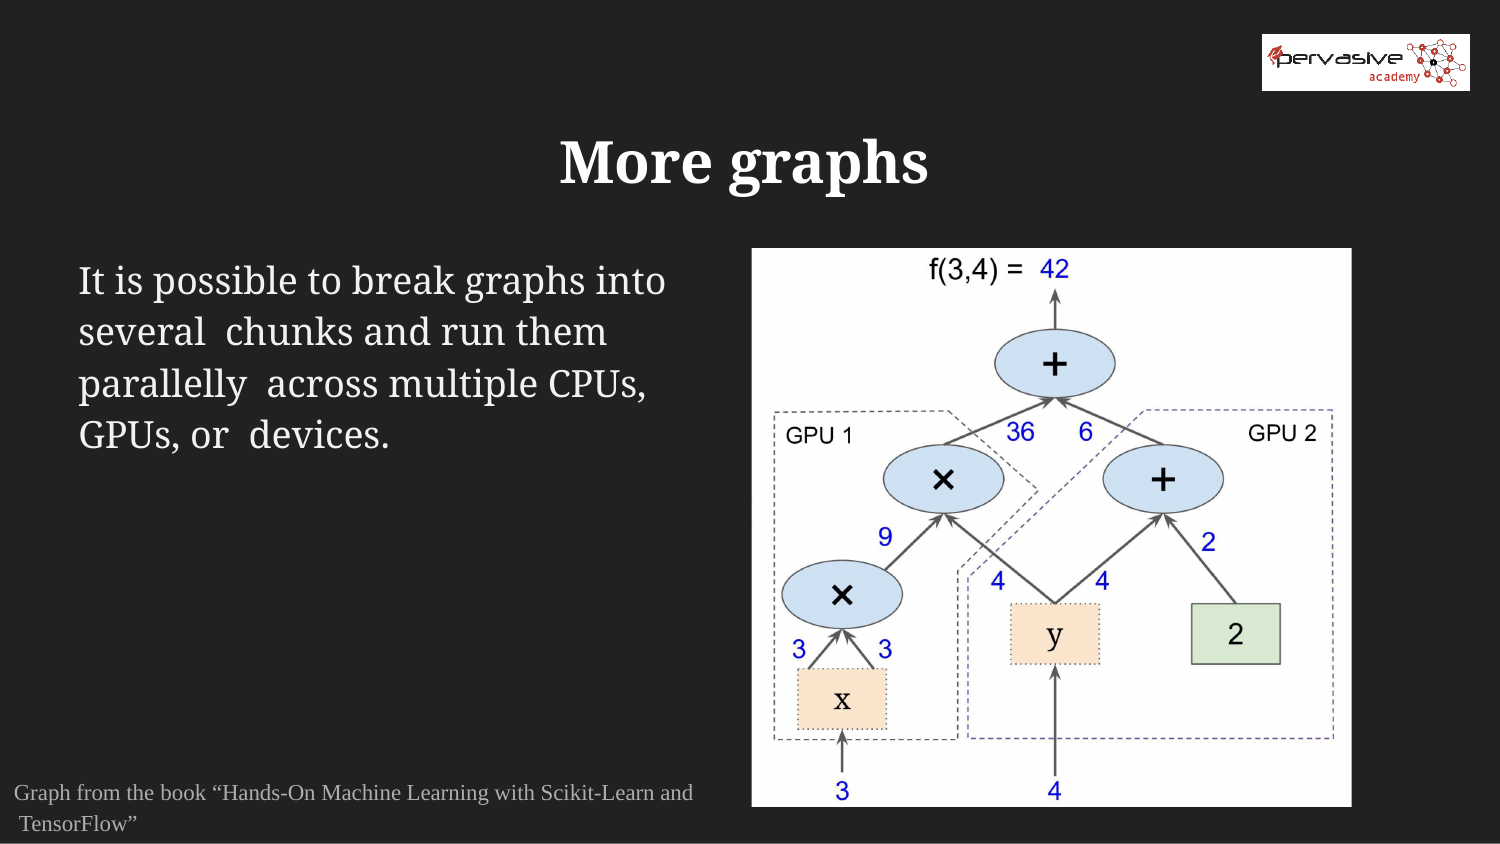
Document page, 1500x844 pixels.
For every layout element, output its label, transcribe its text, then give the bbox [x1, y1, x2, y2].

text_box [751, 248, 1352, 807]
text_box It is possible to break graphs into several chunks and run them parallelly across multiple CPUs, GPUs, or devices. [76, 248, 683, 456]
title More graphs [557, 122, 943, 266]
picture [1262, 34, 1470, 91]
text_box Graph from the book “Hands-On Machine Learning with Scikit-Learn and TensorFlow” [11, 772, 698, 837]
